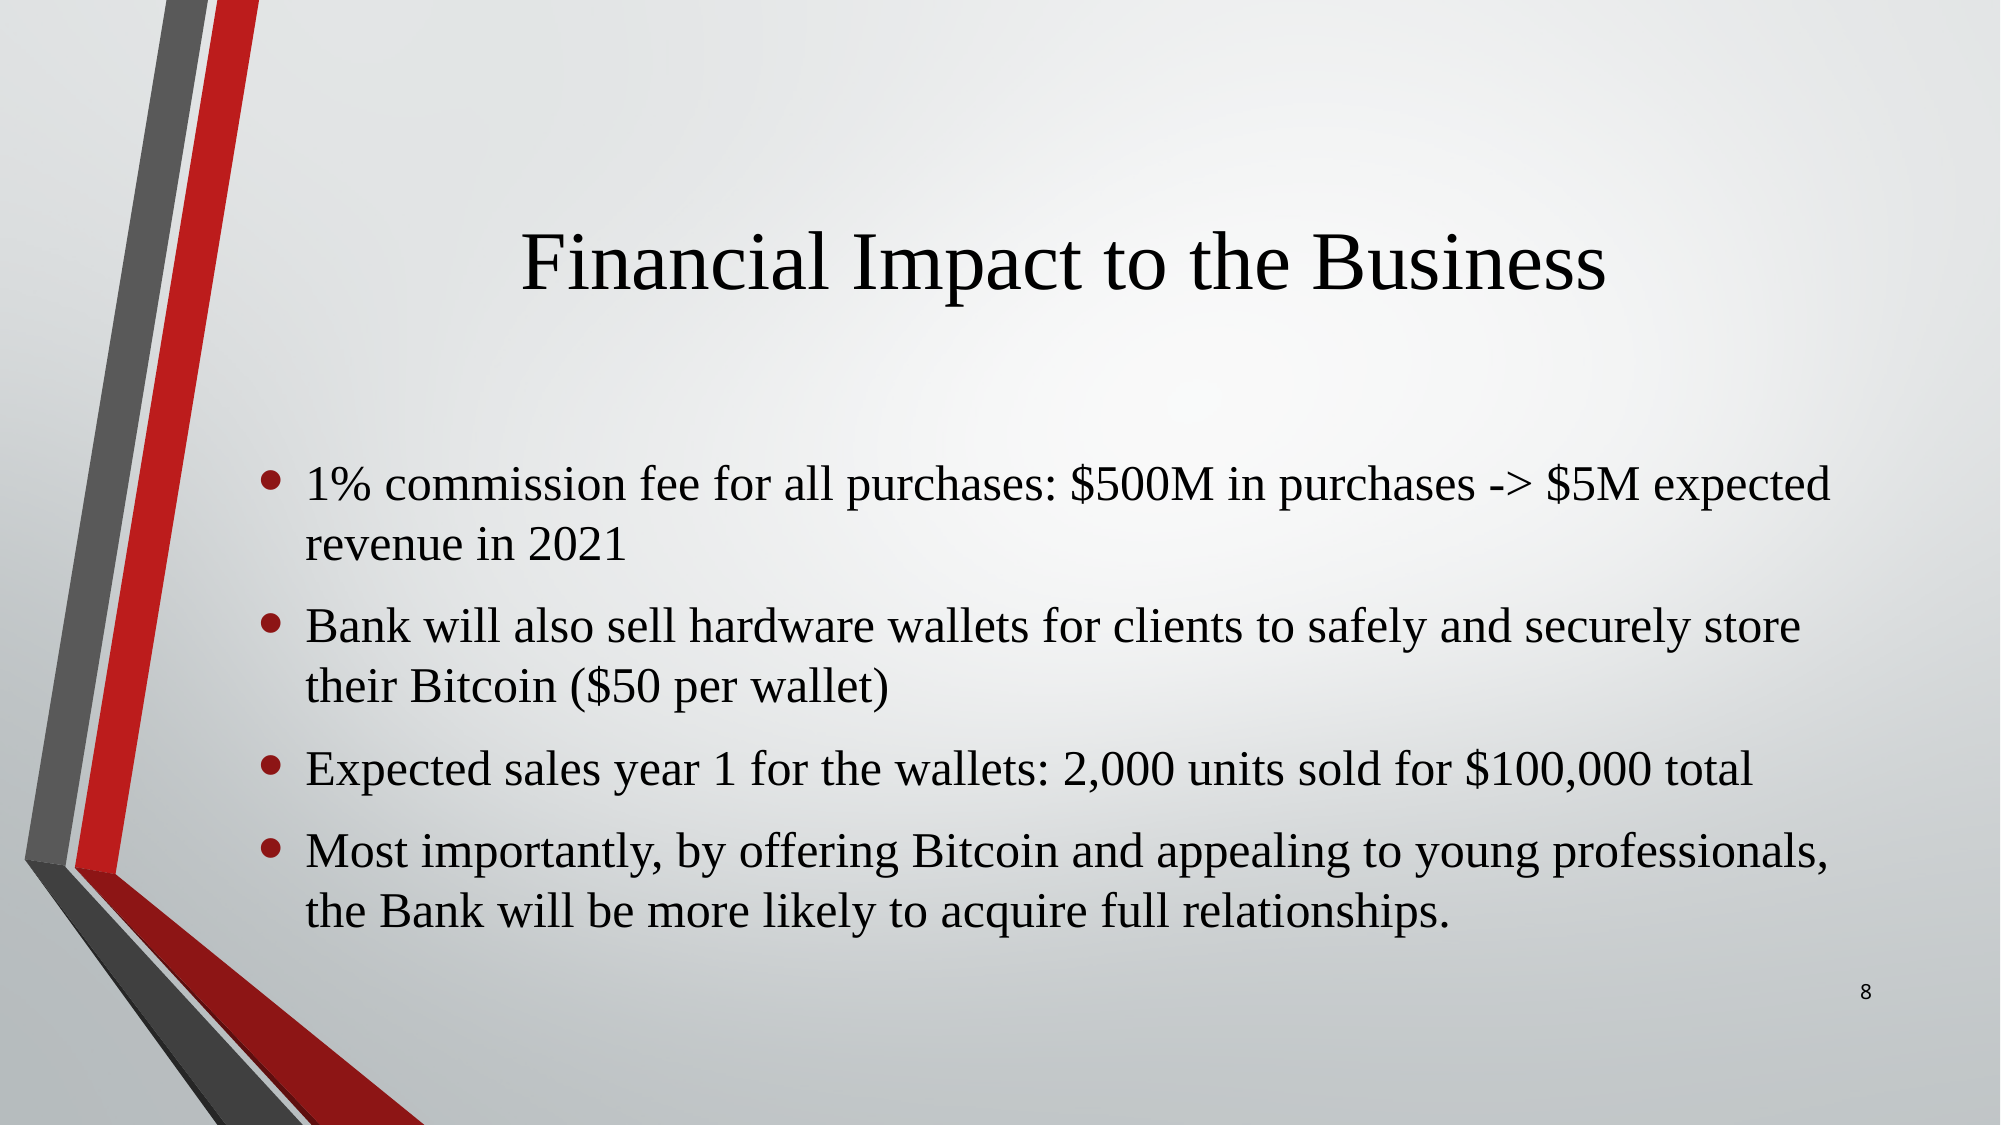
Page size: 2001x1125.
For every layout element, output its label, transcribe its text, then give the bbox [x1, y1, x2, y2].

list 1% commission fee for all purchases: $500M in purchases -> $5M expected revenue in 2021 Bank will also sell hardware wallets for clients to safely and securely store their Bitcoin ($50 per wallet) Expected sales year 1 for the wallets: 2,000 units sold for $100,000 total Most importantly, by offering Bitcoin and appealing to young professionals, the Bank will be more likely to acquire full relationships. [243, 437, 1887, 950]
slide_number 8 [1796, 962, 1887, 1023]
title Financial Impact to the Business [243, 112, 1887, 400]
